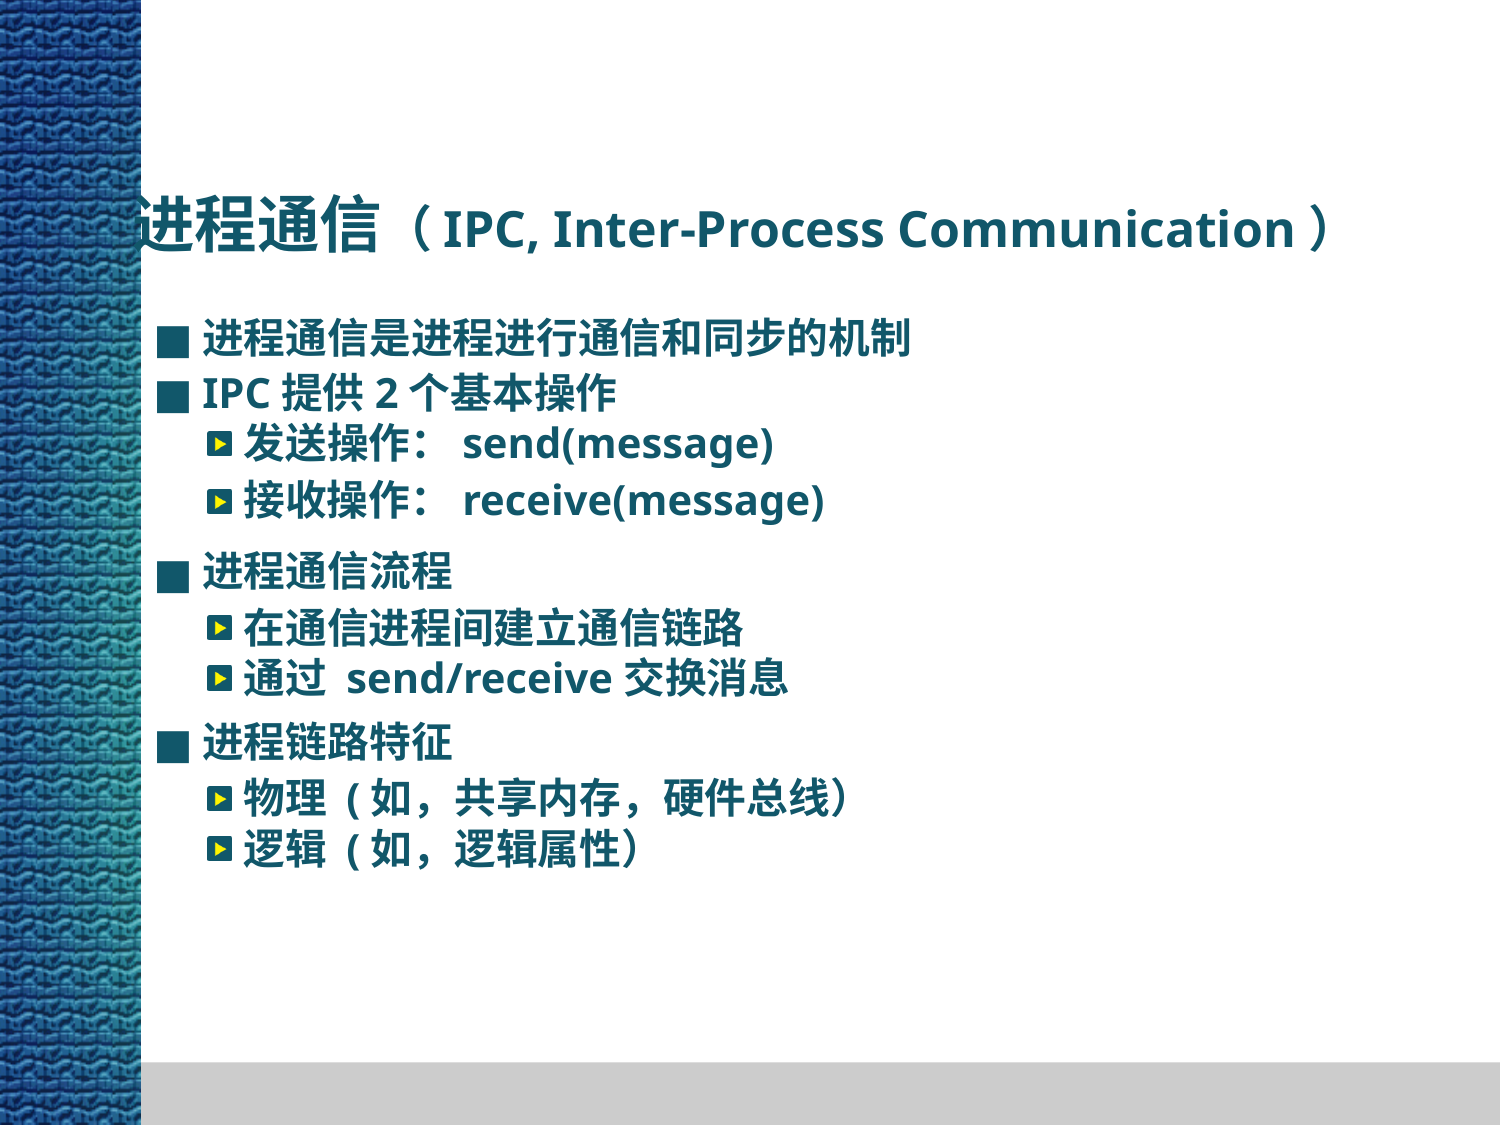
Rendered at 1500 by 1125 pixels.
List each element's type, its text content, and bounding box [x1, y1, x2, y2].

text_box 进程通信（IPC, Inter-Process Communication） [70, 177, 1421, 262]
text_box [138, 358, 868, 531]
picture [0, 0, 141, 1125]
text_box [138, 538, 833, 708]
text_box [138, 709, 926, 879]
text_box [138, 304, 950, 371]
